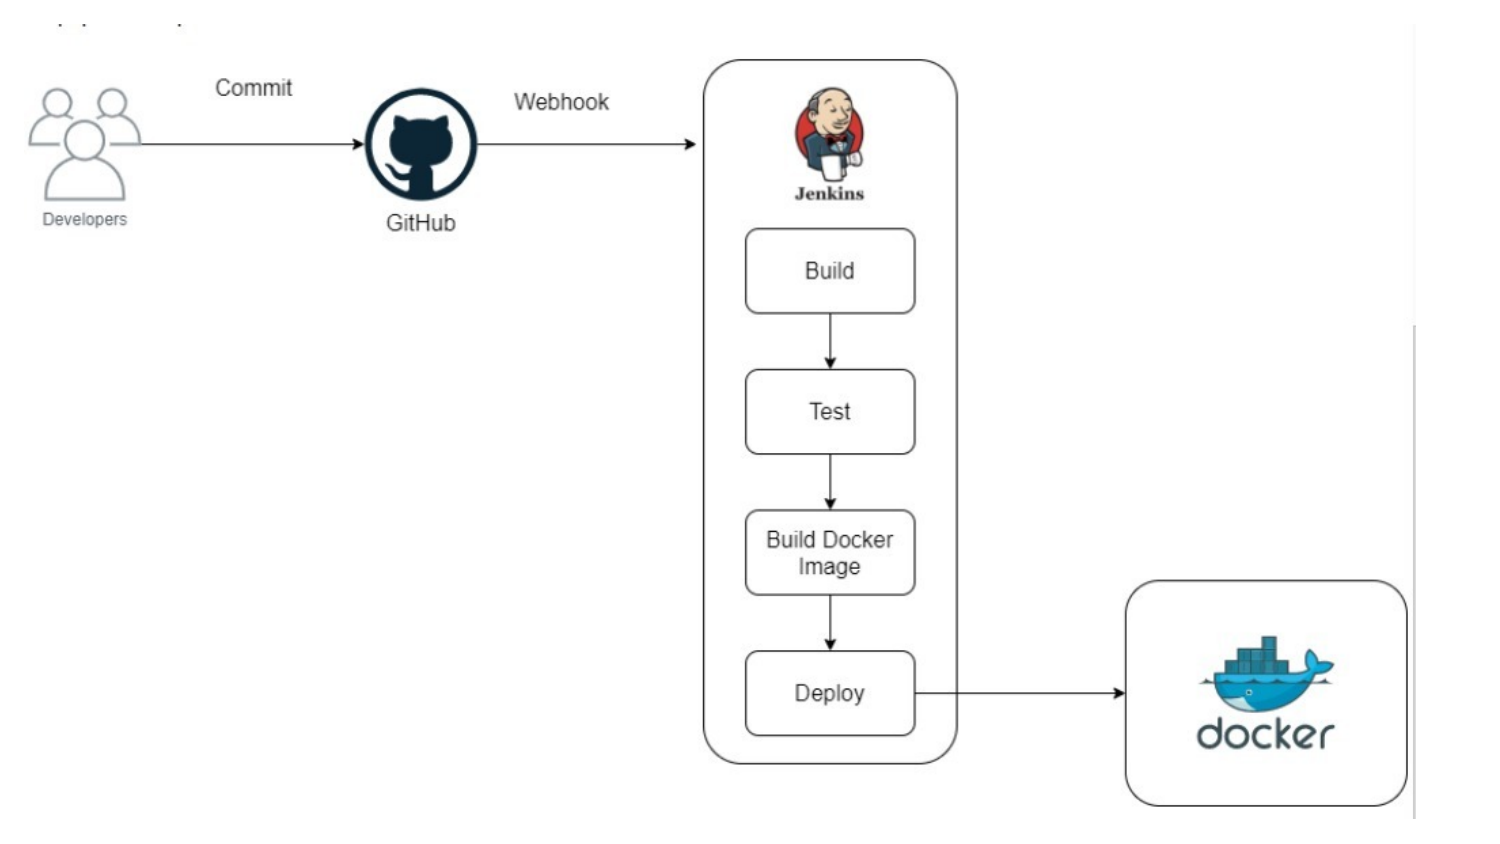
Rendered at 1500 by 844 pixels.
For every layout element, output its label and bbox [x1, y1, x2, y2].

picture [24, 24, 1416, 819]
